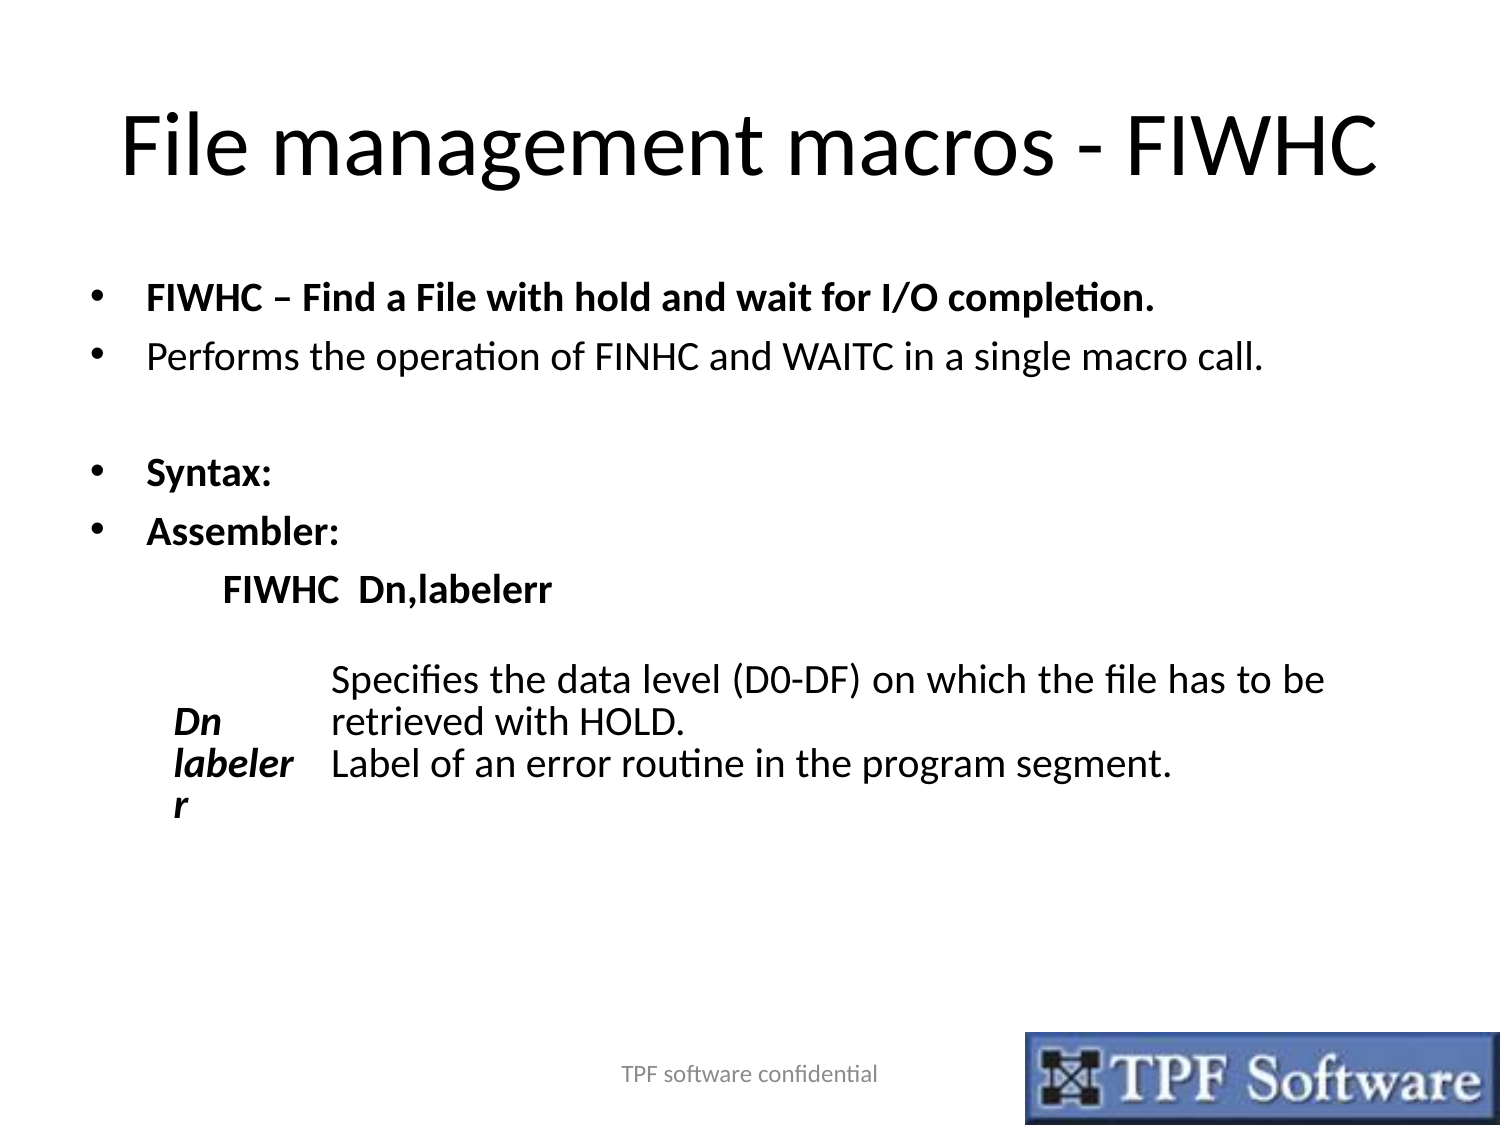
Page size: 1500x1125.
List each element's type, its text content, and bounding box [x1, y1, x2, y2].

list FIWHC – Find a File with hold and wait for I/O completion. Performs the operation of FINHC and WAITC in a single macro call. Syntax: Assembler: FIWHC Dn,labelerr [75, 262, 1425, 1005]
title File management macros - FIWHC [75, 45, 1425, 233]
picture [1024, 1032, 1500, 1125]
table_cell labelerr [163, 746, 320, 830]
table_header Specifies the data level (D0-DF) on which the file has to be retrieved with HOLD. [320, 662, 1337, 746]
footer TPF software confidential [512, 1042, 988, 1103]
table_cell Label of an error routine in the program segment. [320, 746, 1337, 830]
table_header Dn [163, 662, 320, 746]
